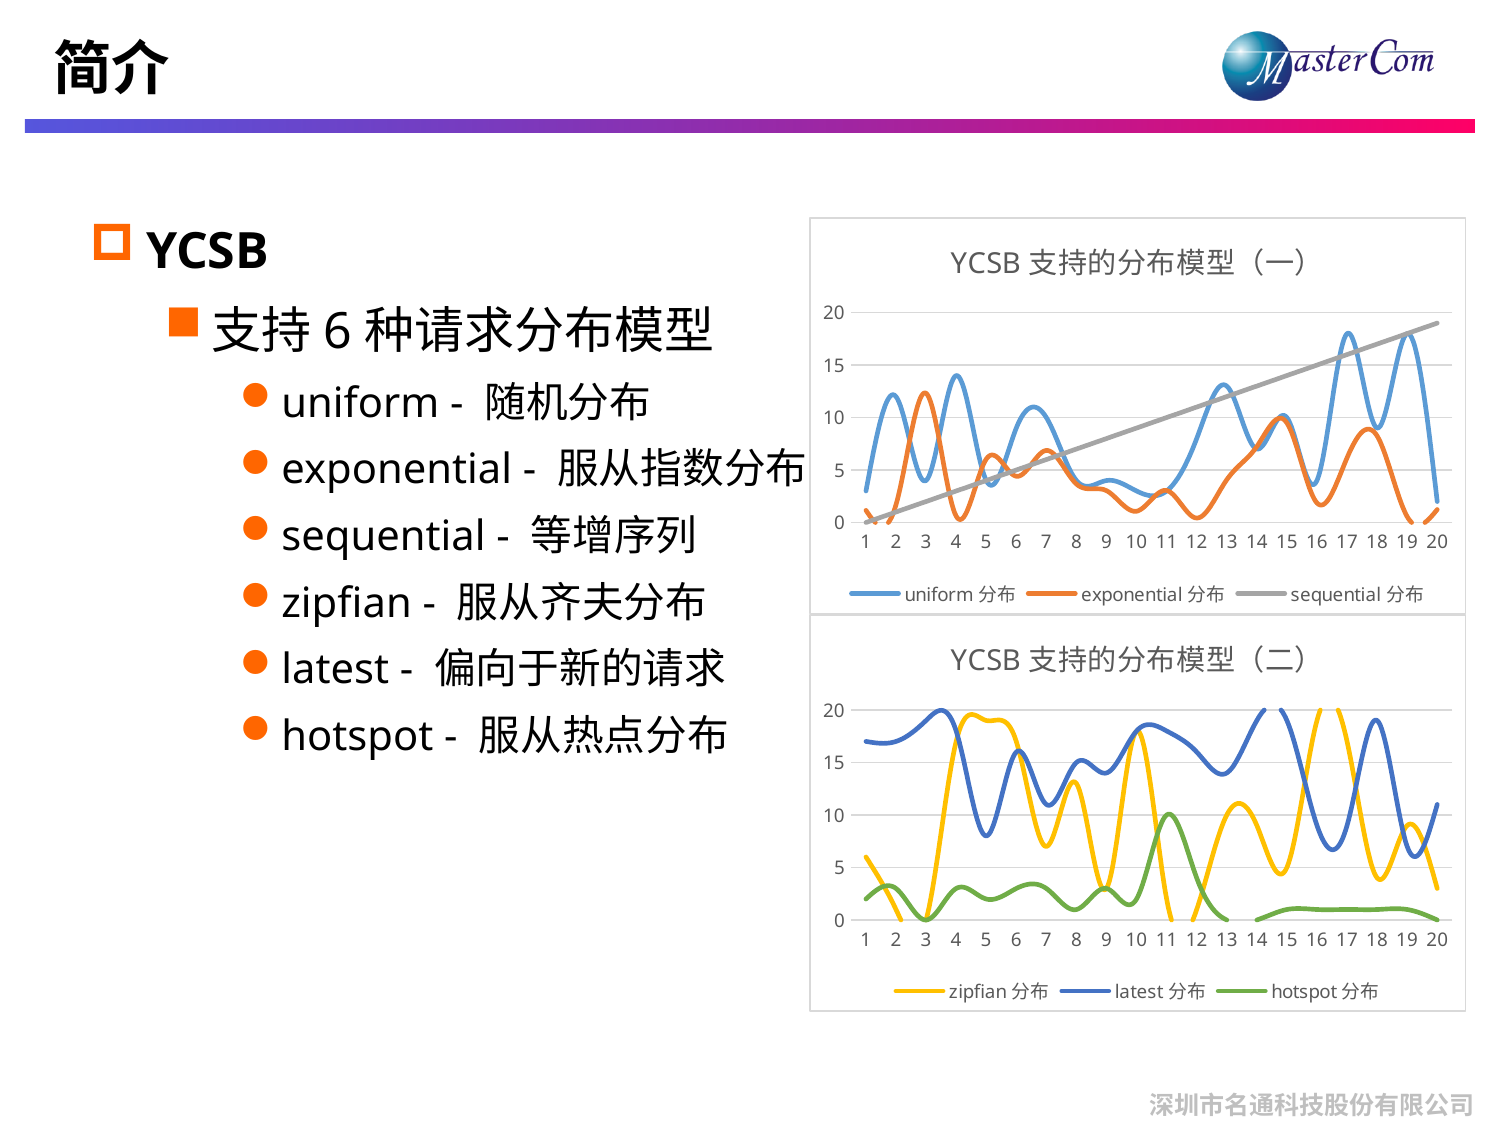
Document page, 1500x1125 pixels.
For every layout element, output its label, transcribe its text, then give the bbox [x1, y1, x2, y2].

picture [1261, 31, 1434, 101]
title 简介 [24, 0, 1261, 132]
list YCSB 支持6种请求分布模型 uniform - 随机分布 exponential - 服从指数分布 sequential - 等增序列 zipfian - 服从齐夫分布 latest - 偏向于新的请求 hotspot - 服从热点分布 [75, 196, 1425, 1050]
chart [809, 216, 1467, 1013]
